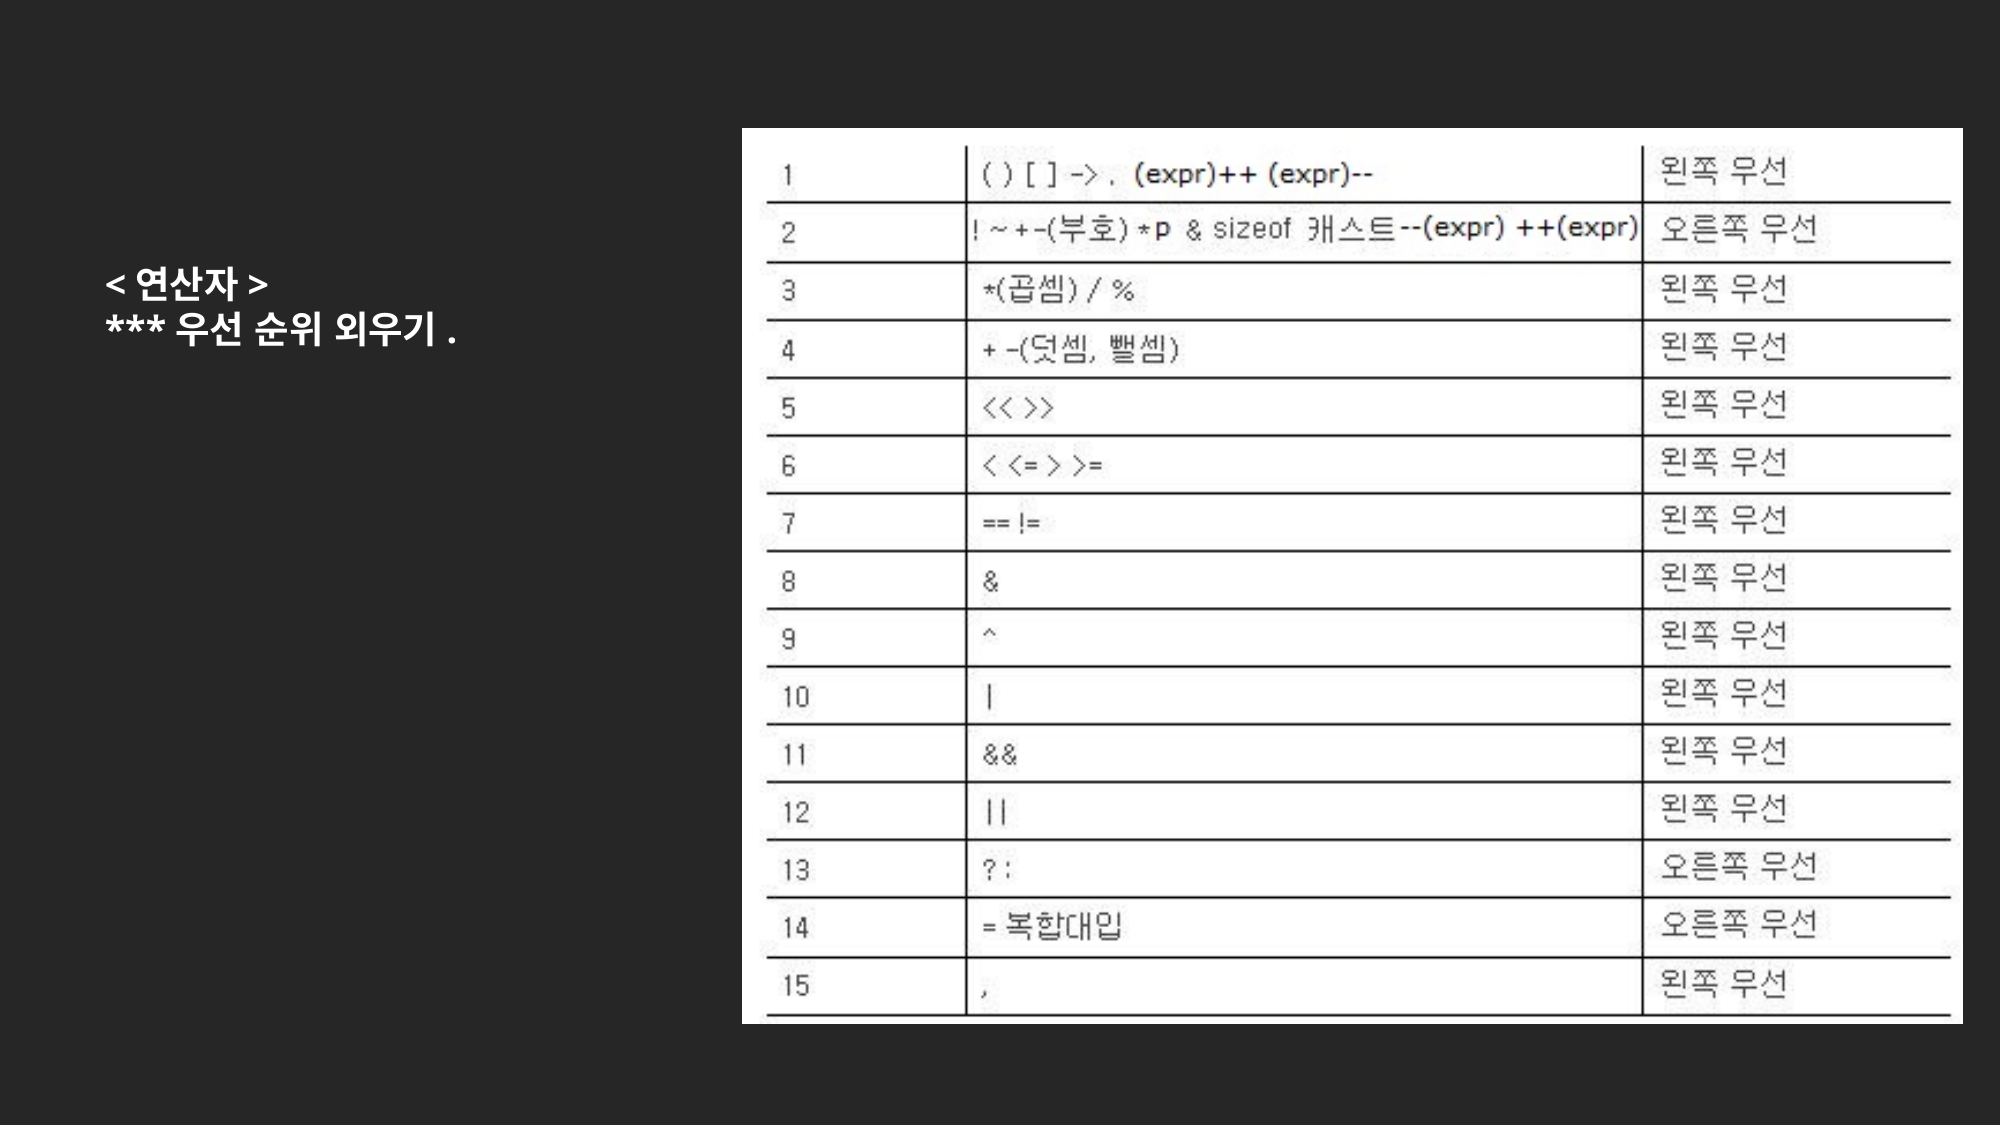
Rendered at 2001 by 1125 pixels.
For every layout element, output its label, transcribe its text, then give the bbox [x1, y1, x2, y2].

text_box <연산자> ***우선 순위 외우기. [89, 253, 473, 404]
picture [742, 128, 1963, 1024]
